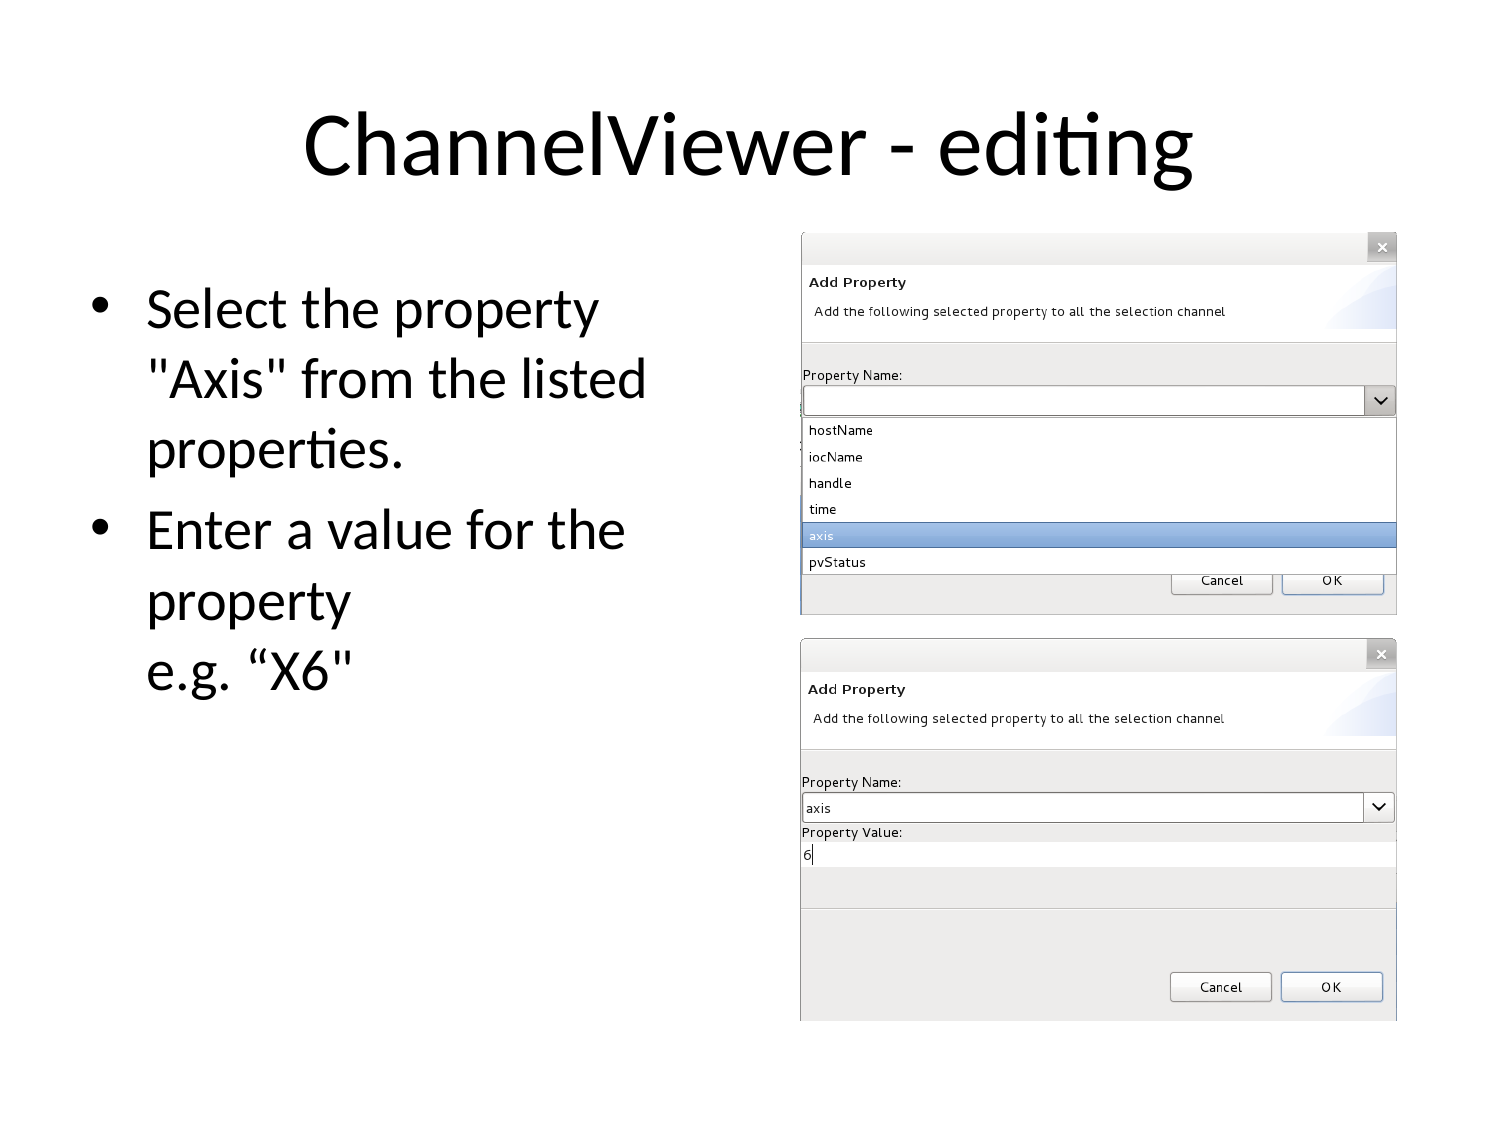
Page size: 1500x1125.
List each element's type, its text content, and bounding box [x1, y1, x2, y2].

list Select the property "Axis" from the listed properties. Enter a value for the property e.g. “X6" [75, 262, 738, 1005]
title ChannelViewer - editing [75, 45, 1425, 233]
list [799, 232, 1398, 615]
picture [799, 638, 1398, 1022]
